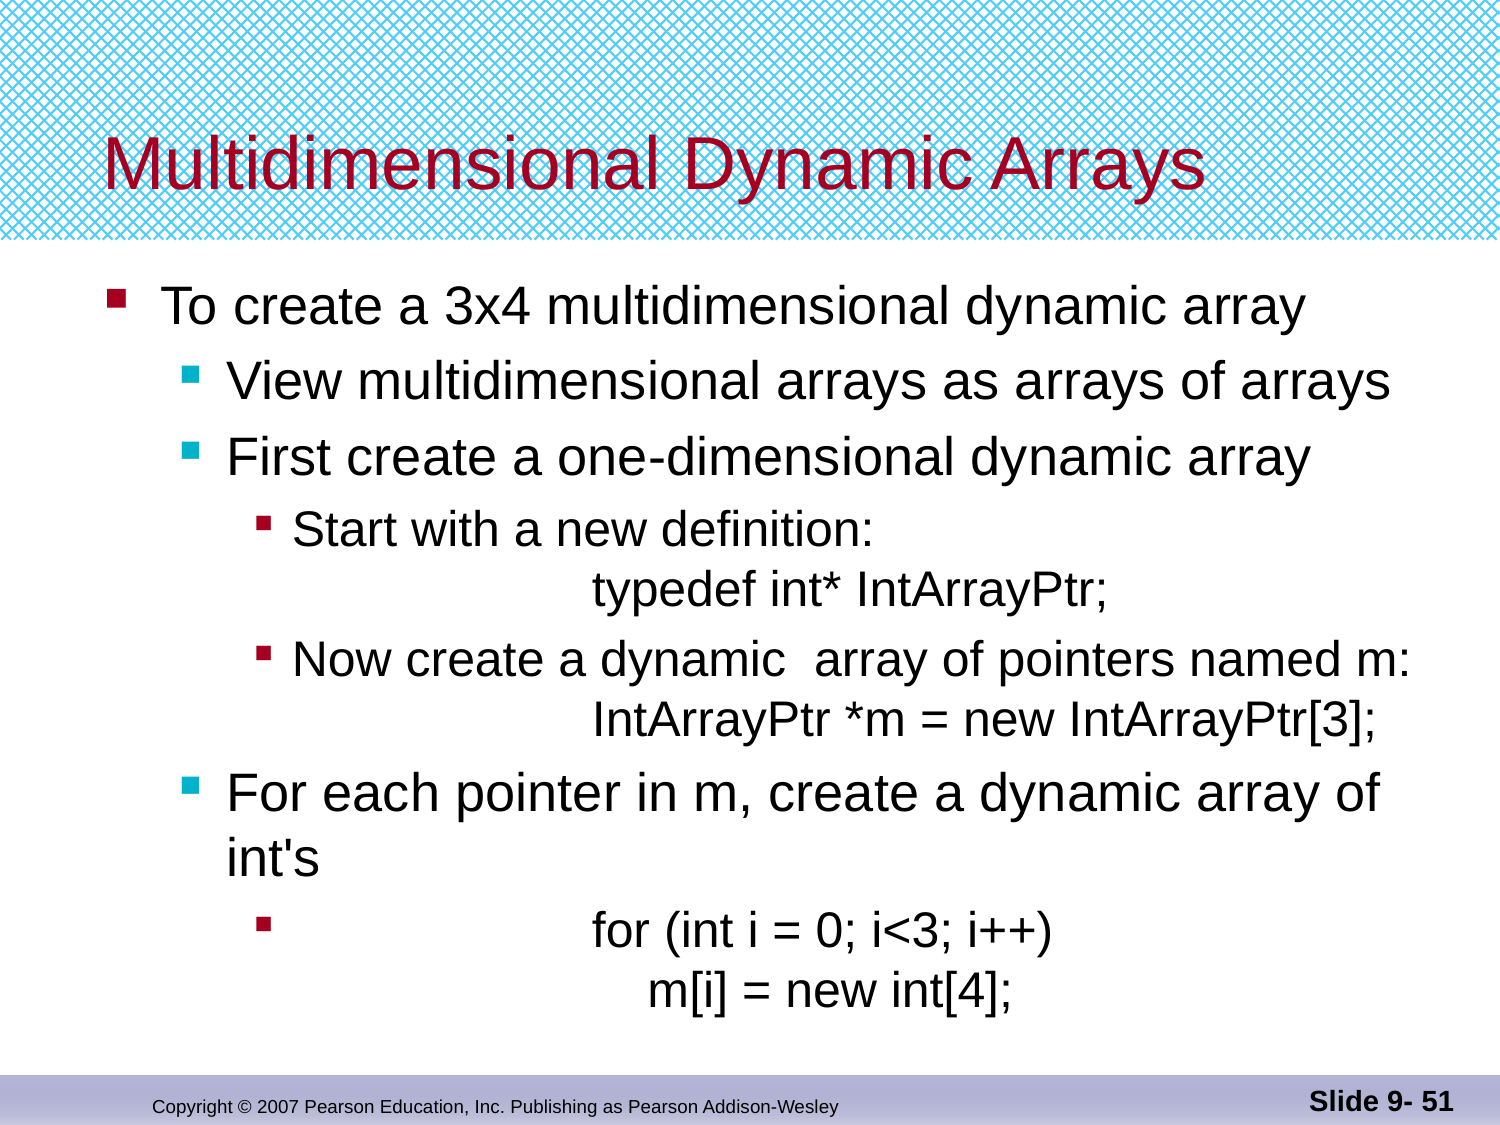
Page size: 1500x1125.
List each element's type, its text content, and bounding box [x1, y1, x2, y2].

slide_number Slide 9- 51 [1156, 1049, 1470, 1125]
list To create a 3x4 multidimensional dynamic array View multidimensional arrays as arrays of arrays First create a one-dimensional dynamic array Start with a new definition: typedef int* IntArrayPtr; Now create a dynamic array of pointers named m: IntArrayPtr *m = new IntArrayPtr[3]; For each pointer in m, create a dynamic array of int's for (int i = 0; i<3; i++) m[i] = new int[4]; [89, 262, 1451, 1013]
title Multidimensional Dynamic Arrays [87, 49, 1451, 213]
